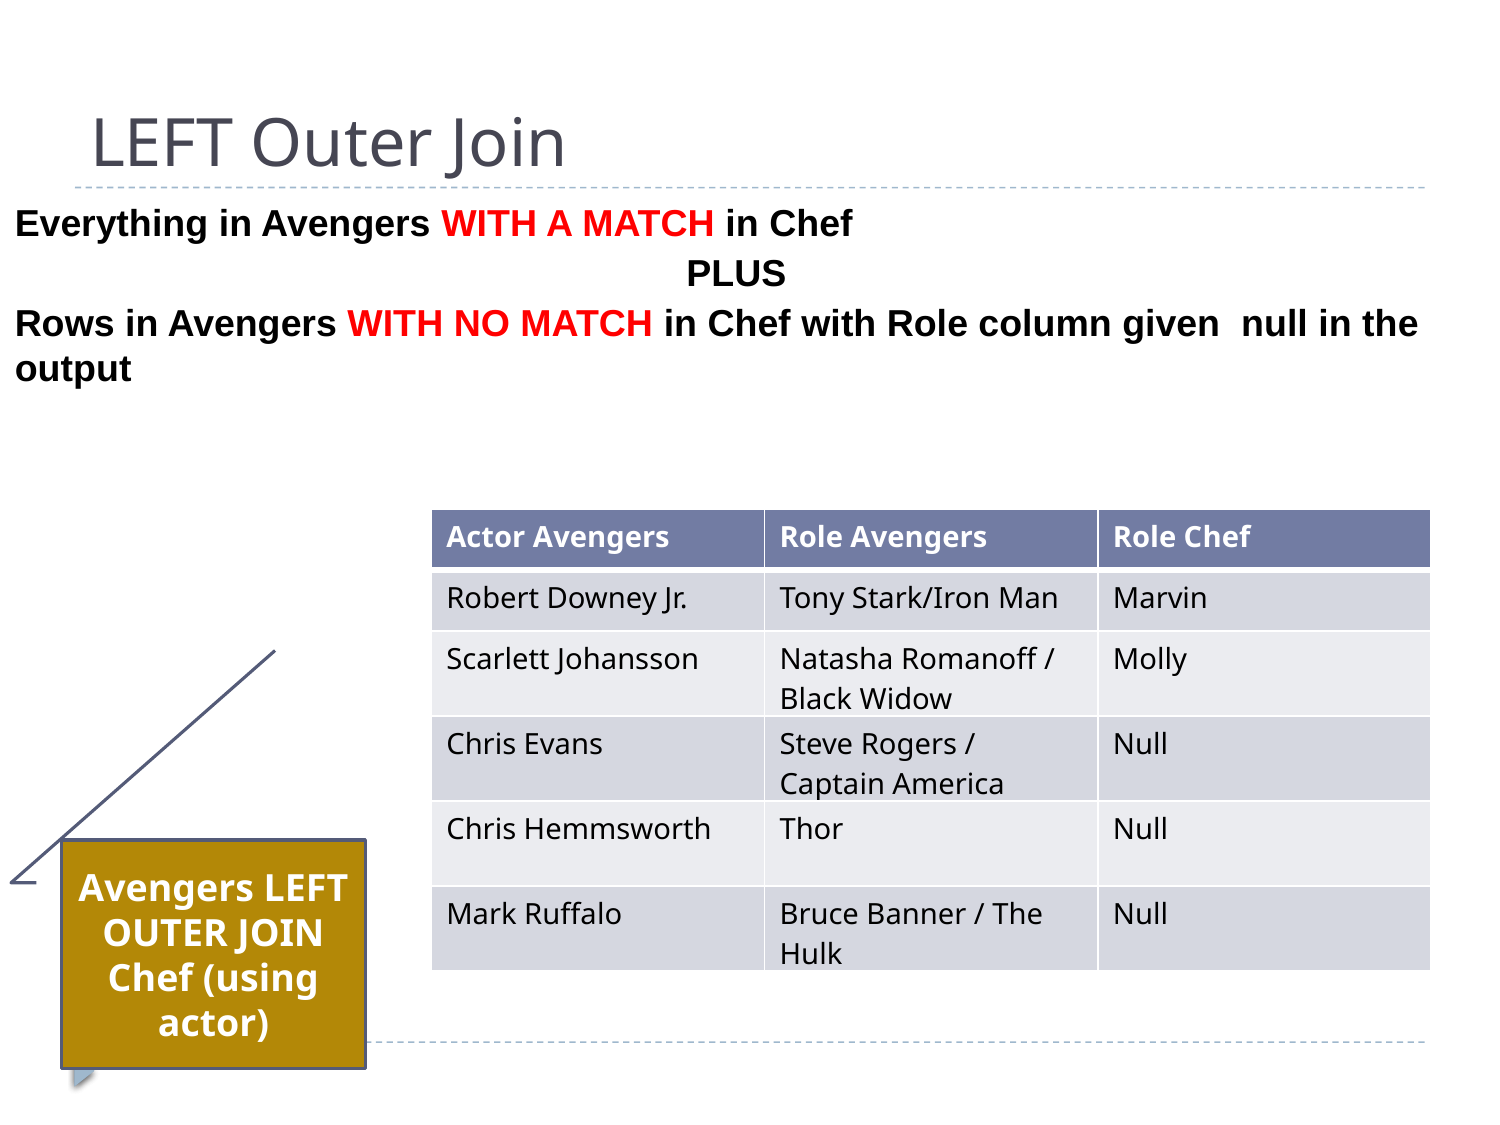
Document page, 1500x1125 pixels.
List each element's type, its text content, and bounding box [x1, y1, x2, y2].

table_header Actor Avengers [432, 510, 764, 567]
table_cell Robert Downey Jr. [432, 573, 764, 630]
table_cell Steve Rogers / Captain America [765, 717, 1097, 800]
title LEFT Outer Join [75, 37, 1425, 188]
table_cell Mark Ruffalo [432, 887, 764, 970]
table_cell Null [1099, 887, 1430, 970]
text_box Avengers LEFT OUTER JOIN Chef (using actor) [9, 649, 367, 1070]
table_header Role Avengers [765, 510, 1097, 567]
table_cell Chris Evans [432, 717, 764, 800]
table_cell Null [1099, 717, 1430, 800]
table_cell Tony Stark/Iron Man [765, 573, 1097, 630]
table_cell Molly [1099, 632, 1430, 715]
table_cell Thor [765, 802, 1097, 885]
table_cell Bruce Banner / The Hulk [765, 887, 1097, 970]
table_cell Chris Hemmsworth [432, 802, 764, 885]
text_box Everything in Avengers WITH A MATCH in Chef PLUS Rows in Avengers WITH NO MATCH in Chef with Role column given null in the output [0, 191, 1484, 396]
table_cell Scarlett Johansson [432, 632, 764, 715]
table_cell Natasha Romanoff / Black Widow [765, 632, 1097, 715]
table_header Role Chef [1099, 510, 1430, 567]
table_cell Marvin [1099, 573, 1430, 630]
table_cell Null [1099, 802, 1430, 885]
